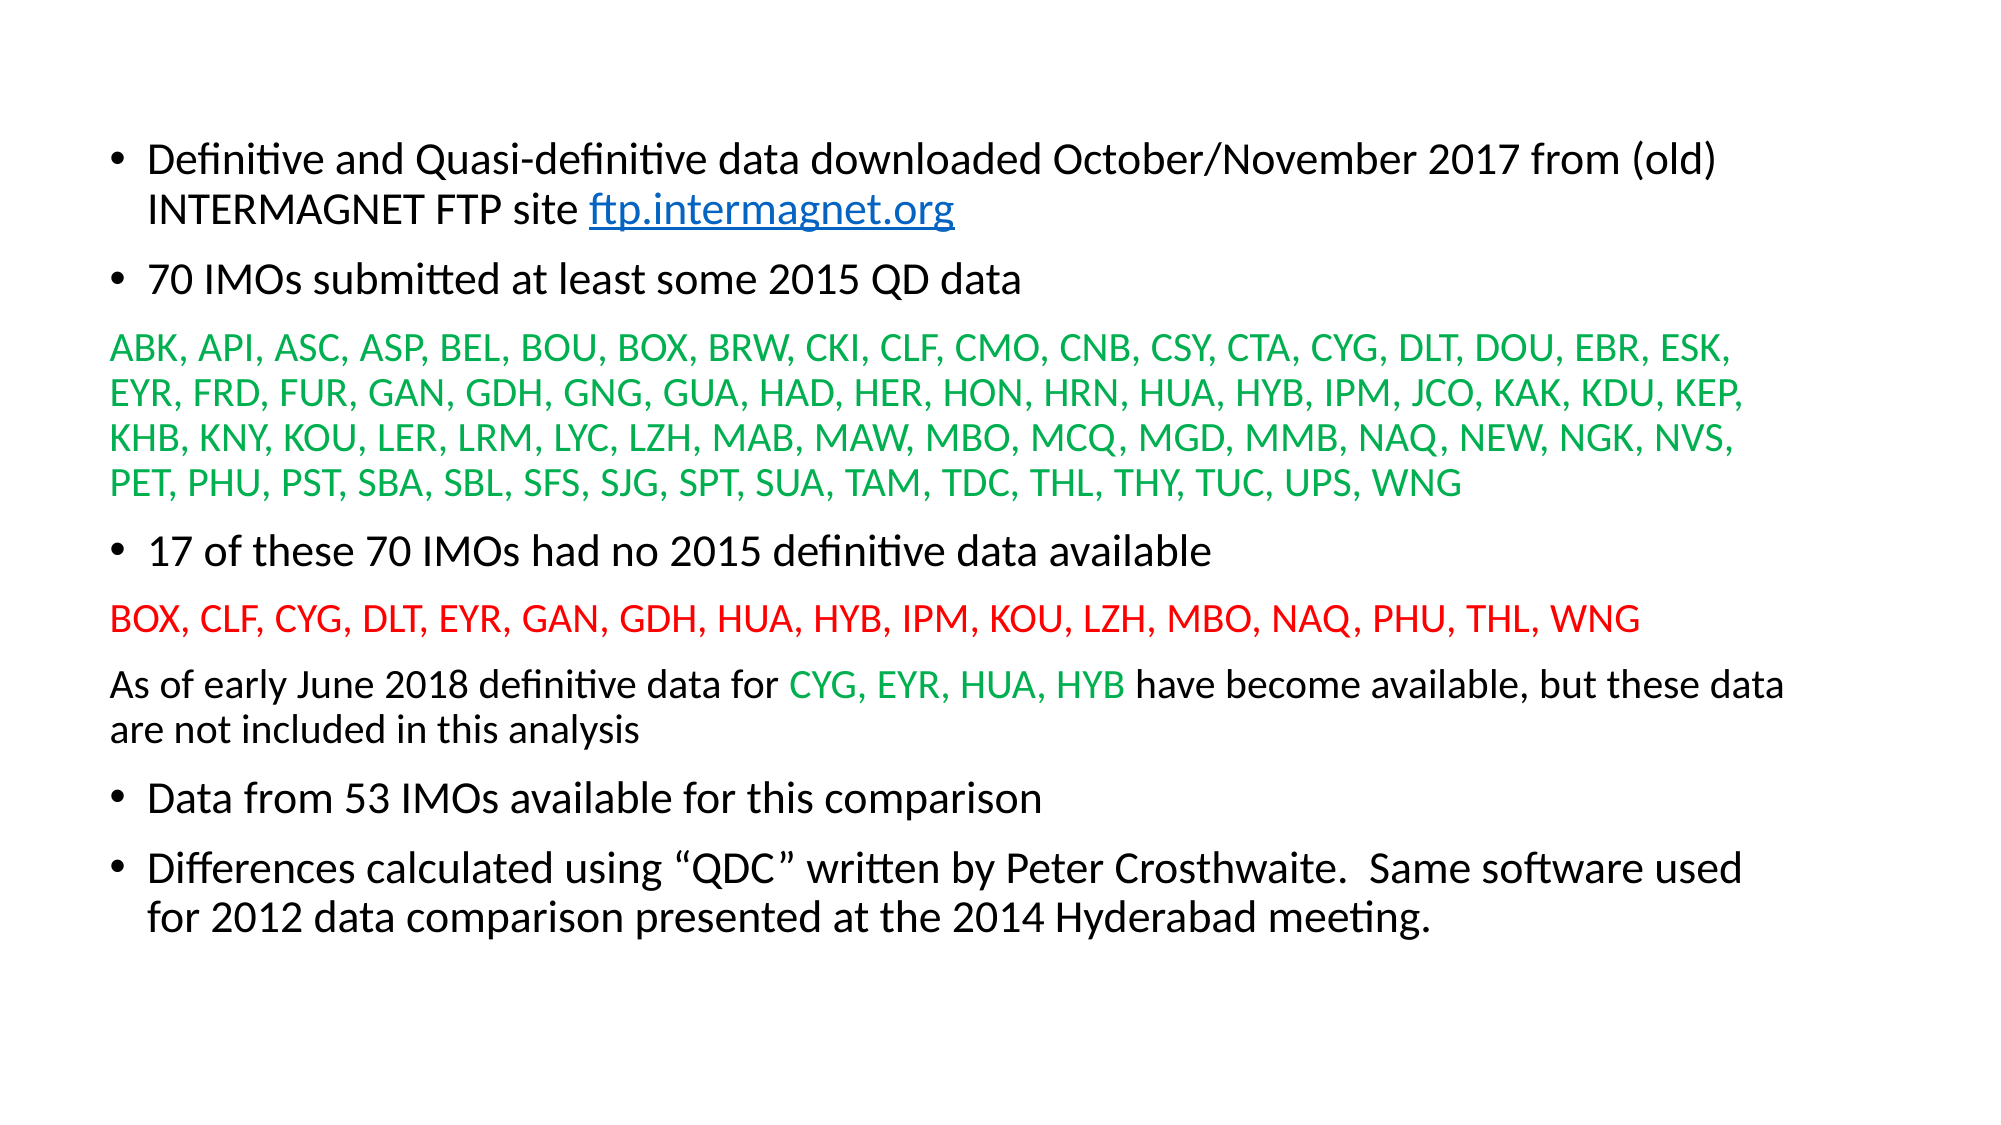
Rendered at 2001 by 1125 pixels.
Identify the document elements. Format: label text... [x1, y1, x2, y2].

list Definitive and Quasi-definitive data downloaded October/November 2017 from (old) INTERMAGNET FTP site ftp.intermagnet.org 70 IMOs submitted at least some 2015 QD data ABK, API, ASC, ASP, BEL, BOU, BOX, BRW, CKI, CLF, CMO, CNB, CSY, CTA, CYG, DLT, DOU, EBR, ESK, EYR, FRD, FUR, GAN, GDH, GNG, GUA, HAD, HER, HON, HRN, HUA, HYB, IPM, JCO, KAK, KDU, KEP, KHB, KNY, KOU, LER, LRM, LYC, LZH, MAB, MAW, MBO, MCQ, MGD, MMB, NAQ, NEW, NGK, NVS, PET, PHU, PST, SBA, SBL, SFS, SJG, SPT, SUA, TAM, TDC, THL, THY, TUC, UPS, WNG 17 of these 70 IMOs had no 2015 definitive data available BOX, CLF, CYG, DLT, EYR, GAN, GDH, HUA, HYB, IPM, KOU, LZH, MBO, NAQ, PHU, THL, WNG As of early June 2018 definitive data for CYG, EYR, HUA, HYB have become available, but these data are not included in this analysis Data from 53 IMOs available for this comparison Differences calculated using “QDC” written by Peter Crosthwaite. Same software used for 2012 data comparison presented at the 2014 Hyderabad meeting. [94, 128, 1820, 1060]
